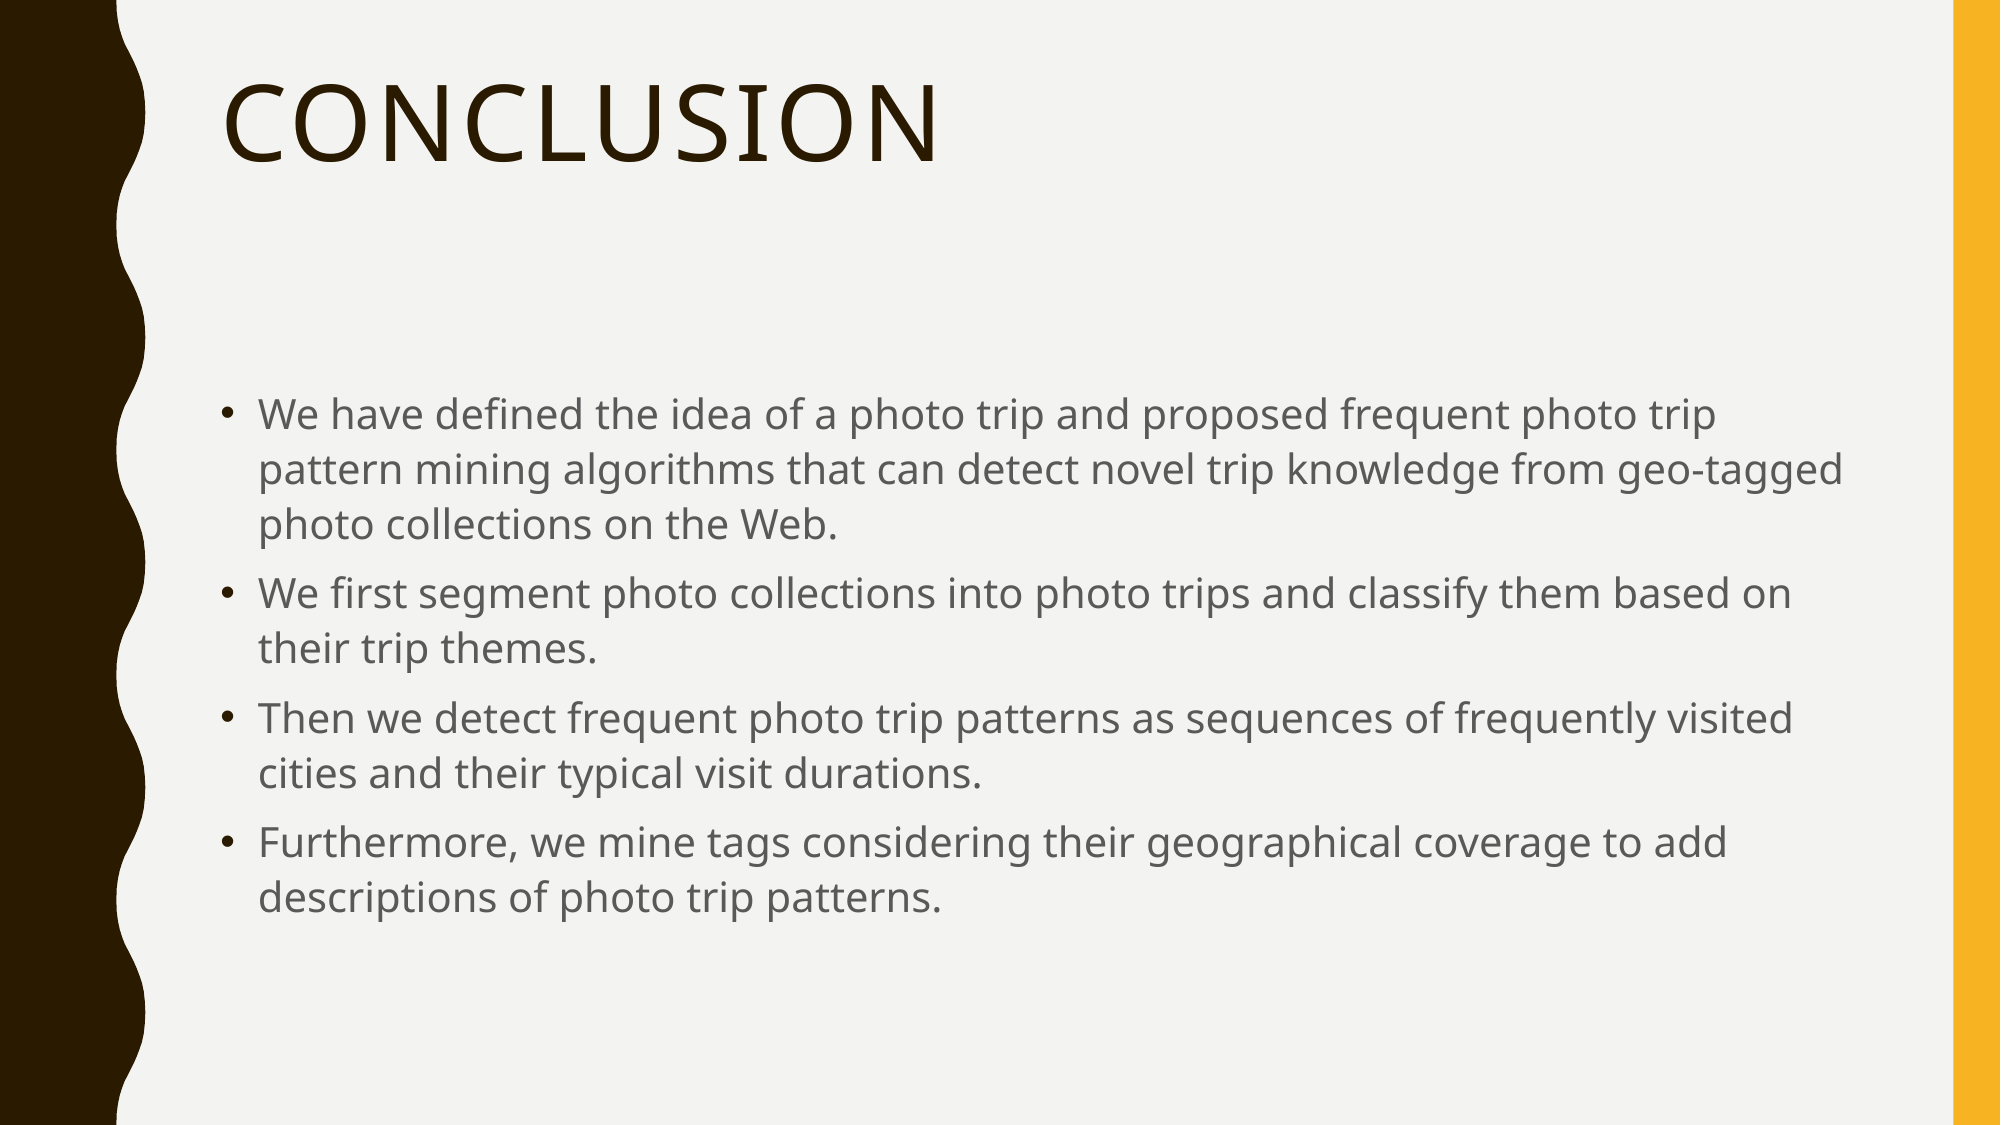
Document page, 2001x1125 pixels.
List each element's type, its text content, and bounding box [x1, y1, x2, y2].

list We have defined the idea of a photo trip and proposed frequent photo trip pattern mining algorithms that can detect novel trip knowledge from geo-tagged photo collections on the Web. We first segment photo collections into photo trips and classify them based on their trip themes. Then we detect frequent photo trip patterns as sequences of frequently visited cities and their typical visit durations. Furthermore, we mine tags considering their geographical coverage to add descriptions of photo trip patterns. [205, 375, 1875, 965]
title Conclusion [205, 62, 1875, 308]
